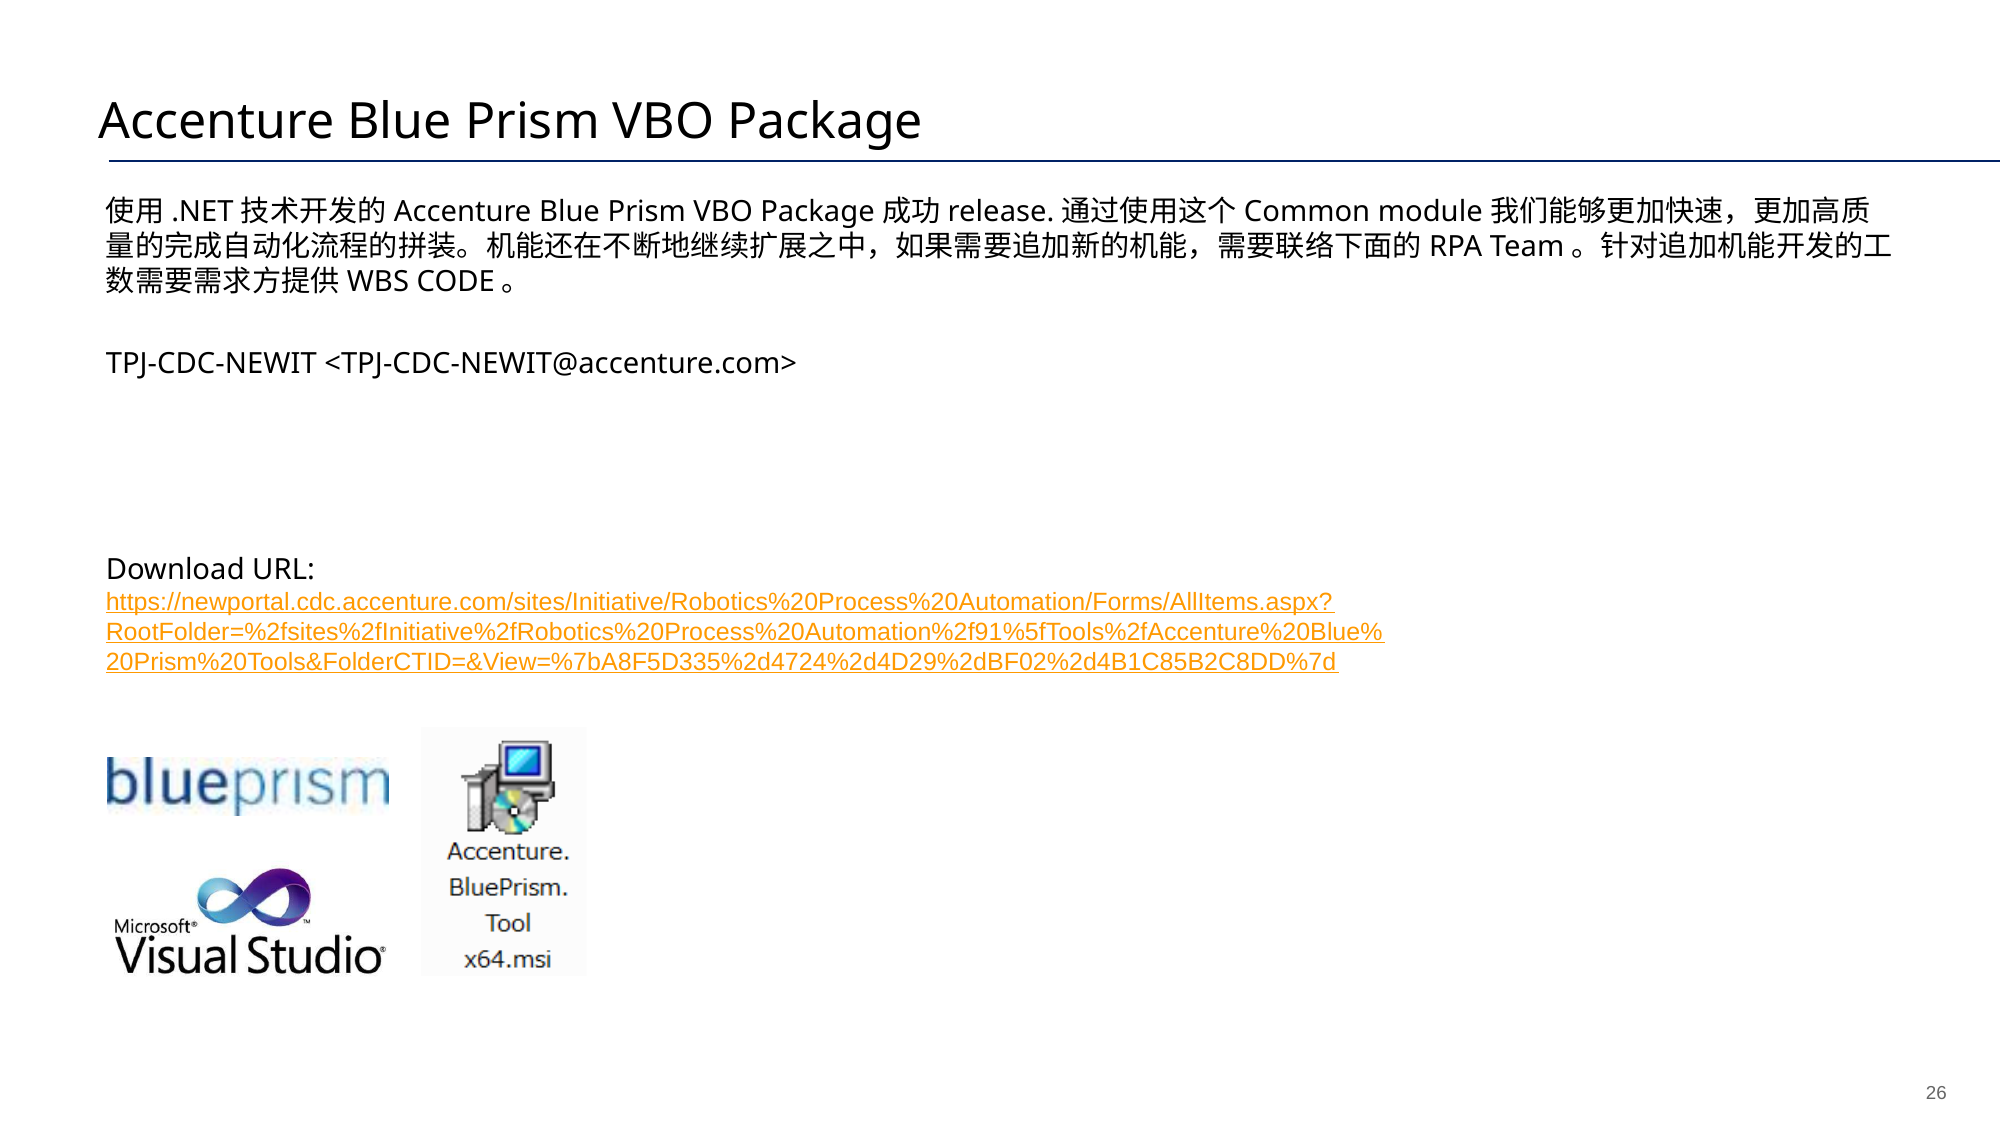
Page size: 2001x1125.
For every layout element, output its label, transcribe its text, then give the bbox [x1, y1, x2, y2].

picture [107, 757, 389, 1030]
text_box Accenture Blue Prism VBO Package [98, 0, 1882, 149]
picture [420, 727, 587, 977]
text_box 使用.NET技术开发的Accenture Blue Prism VBO Package成功release.通过使用这个Common module我们能够更加快速，更加高质量的完成自动化流程的拼装。机能还在不断地继续扩展之中，如果需要追加新的机能，需要联络下面的RPA Team。针对追加机能开发的工数需要需求方提供WBS CODE。 TPJ-CDC-NEWIT <TPJ-CDC-NEWIT@accenture.com> Download URL: https://newportal.cdc.accenture.com/sites/Initiative/Robotics%20Process%20Automation/Forms/AllItems.aspx? RootFolder=%2fsites%2fInitiative%2fRobotics%20Process%20Automation%2f91%5fTools%2fAccenture%20Blue% 20Prism%20Tools&FolderCTID=&View=%7bA8F5D335%2d4724%2d4D29%2dBF02%2d4B1C85B2C8DD%7d [78, 184, 1910, 313]
